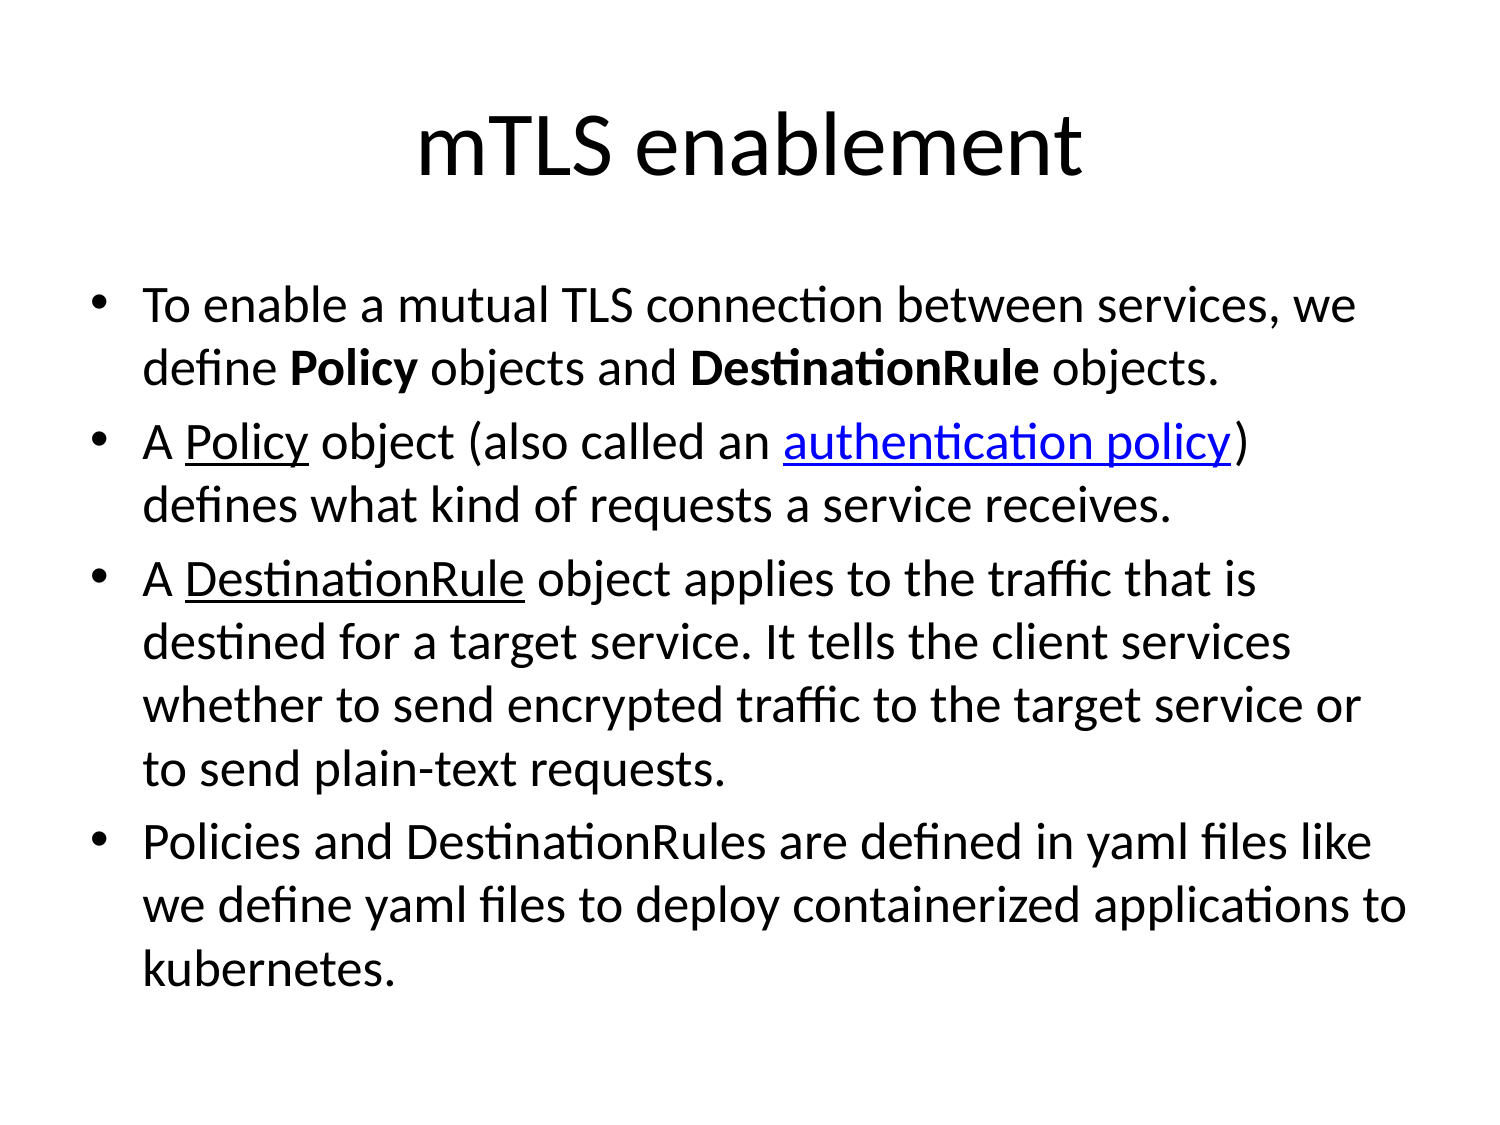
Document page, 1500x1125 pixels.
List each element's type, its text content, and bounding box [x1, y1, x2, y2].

title mTLS enablement [75, 45, 1425, 233]
list To enable a mutual TLS connection between services, we define Policy objects and DestinationRule objects. A Policy object (also called an authentication policy) defines what kind of requests a service receives. A DestinationRule object applies to the traffic that is destined for a target service. It tells the client services whether to send encrypted traffic to the target service or to send plain-text requests. Policies and DestinationRules are defined in yaml files like we define yaml files to deploy containerized applications to kubernetes. [75, 262, 1425, 1005]
